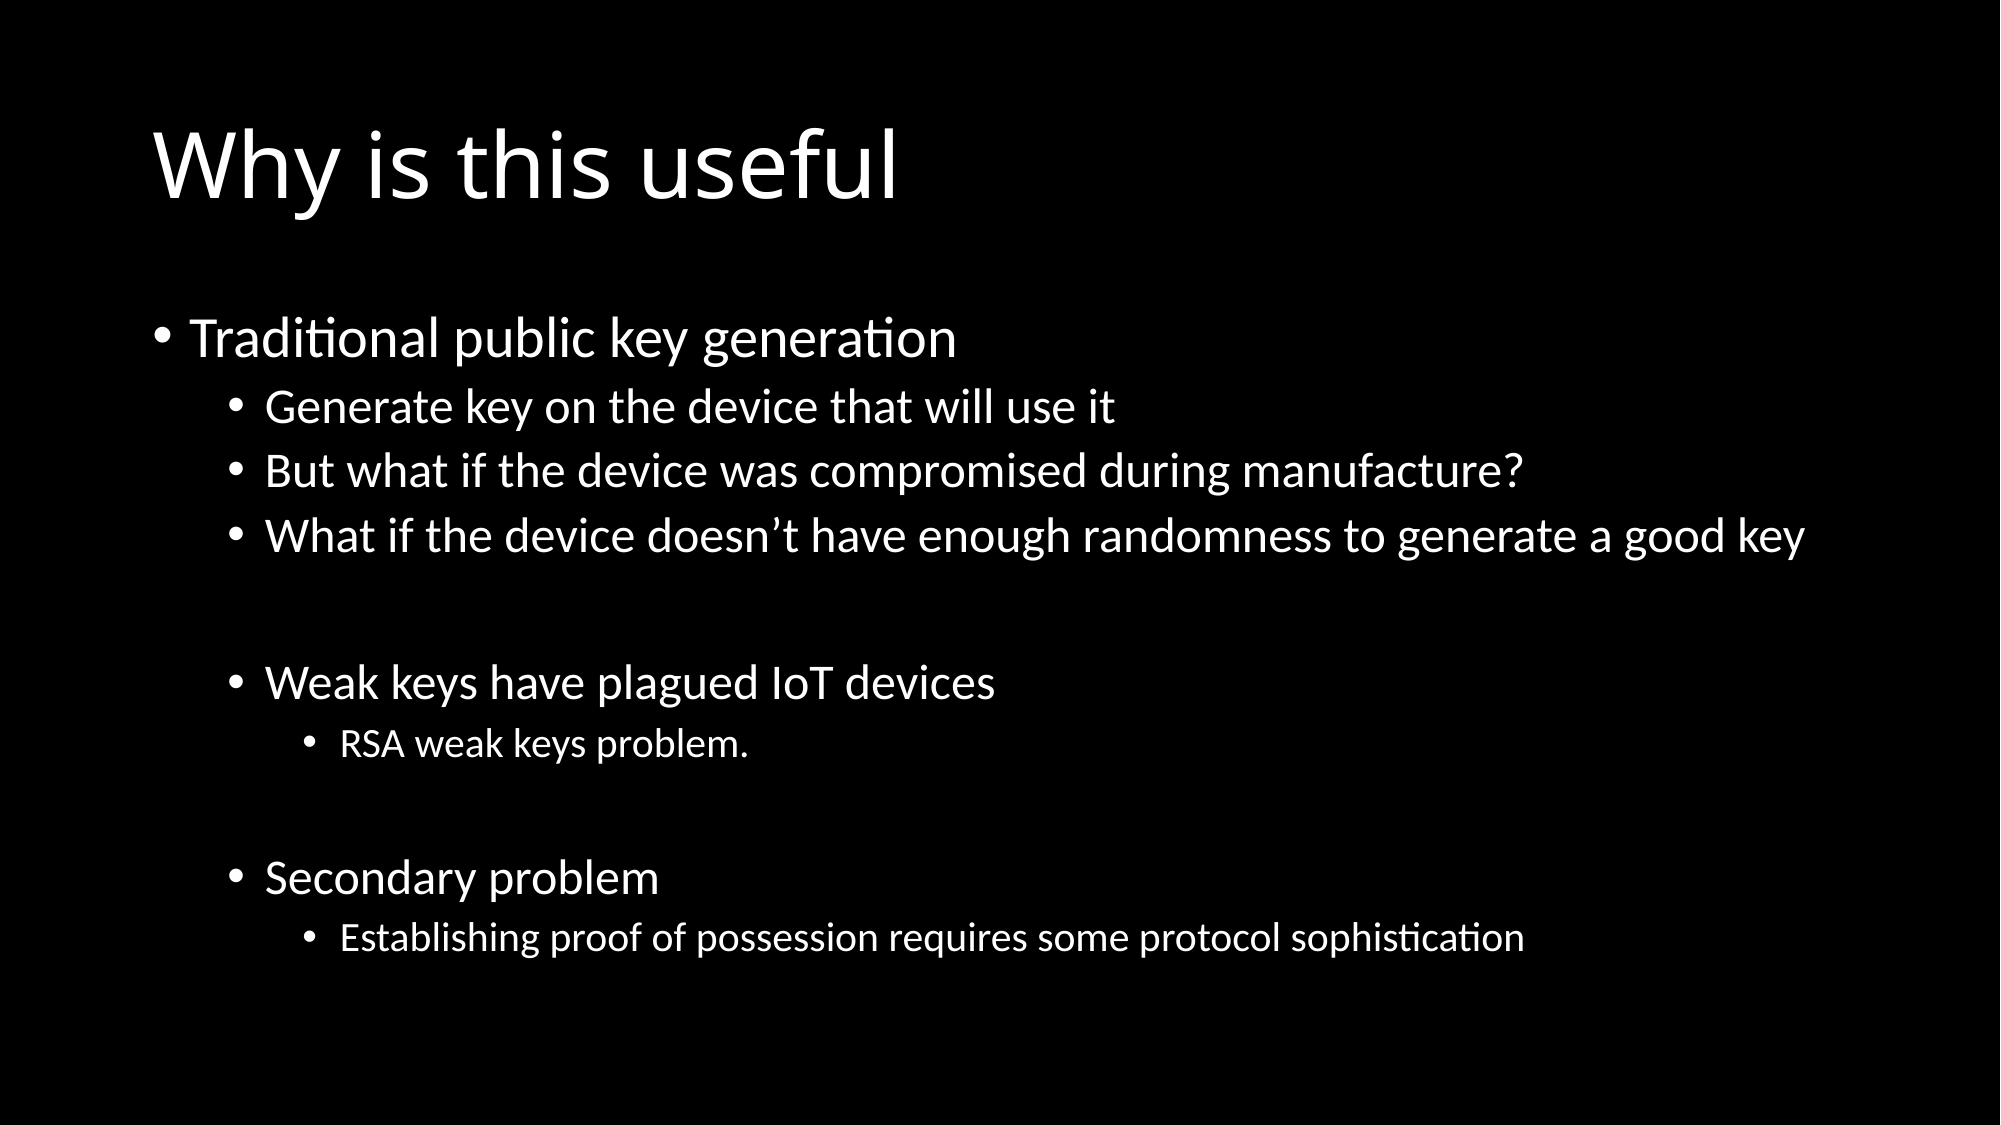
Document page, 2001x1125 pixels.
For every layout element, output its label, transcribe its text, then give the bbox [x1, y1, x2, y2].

list Traditional public key generation Generate key on the device that will use it But what if the device was compromised during manufacture? What if the device doesn’t have enough randomness to generate a good key Weak keys have plagued IoT devices RSA weak keys problem. Secondary problem Establishing proof of possession requires some protocol sophistication [137, 299, 1863, 1014]
title Why is this useful [137, 59, 1863, 278]
